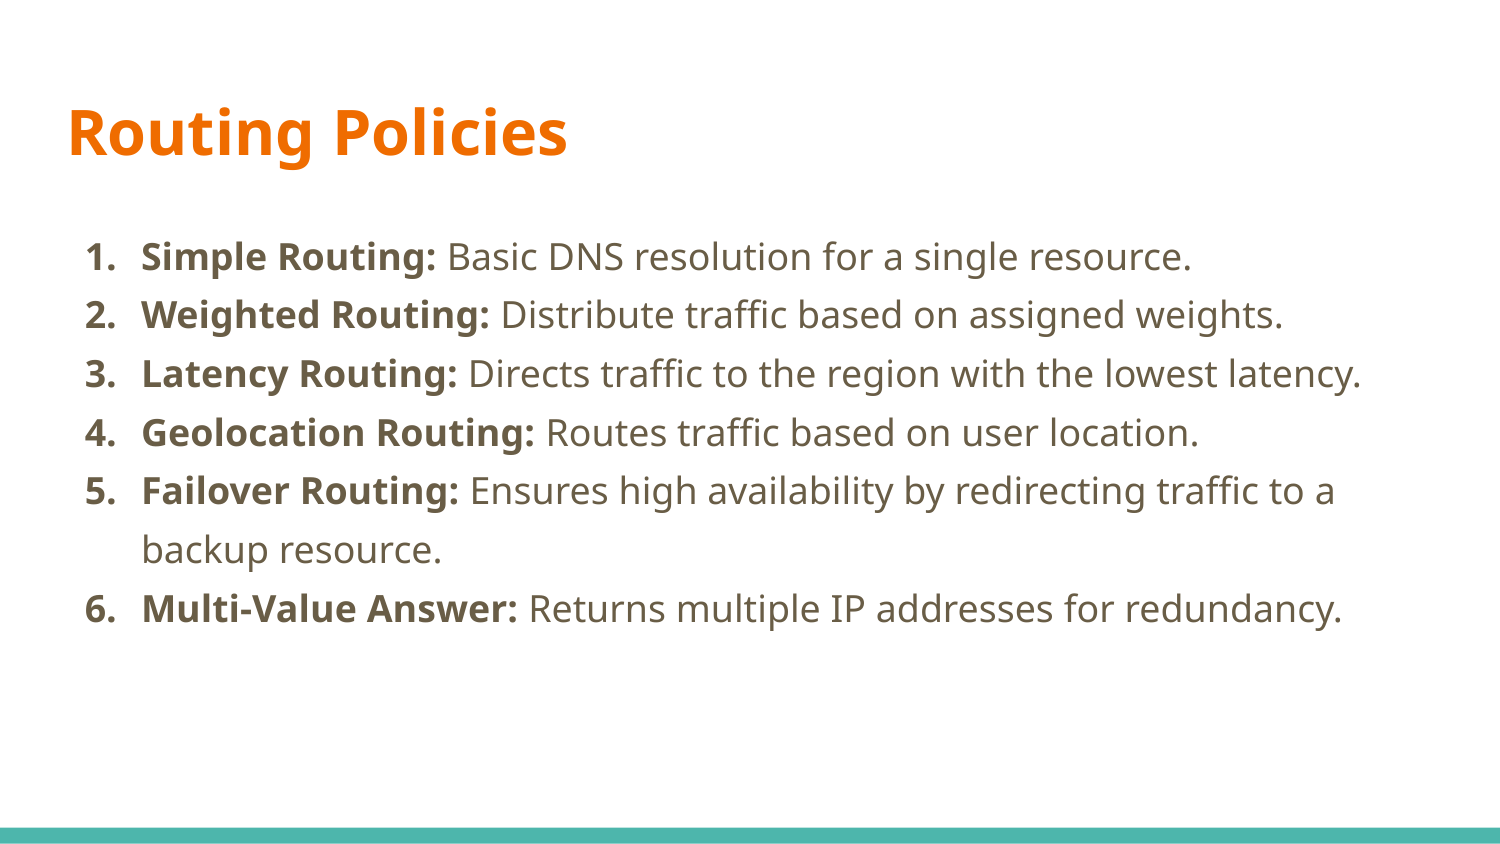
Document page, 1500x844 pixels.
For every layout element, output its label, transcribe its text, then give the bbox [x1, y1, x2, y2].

list Simple Routing: Basic DNS resolution for a single resource. Weighted Routing: Distribute traffic based on assigned weights. Latency Routing: Directs traffic to the region with the lowest latency. Geolocation Routing: Routes traffic based on user location. Failover Routing: Ensures high availability by redirecting traffic to a backup resource. Multi-Value Answer: Returns multiple IP addresses for redundancy. [51, 207, 1449, 750]
title Routing Policies [51, 72, 1449, 189]
